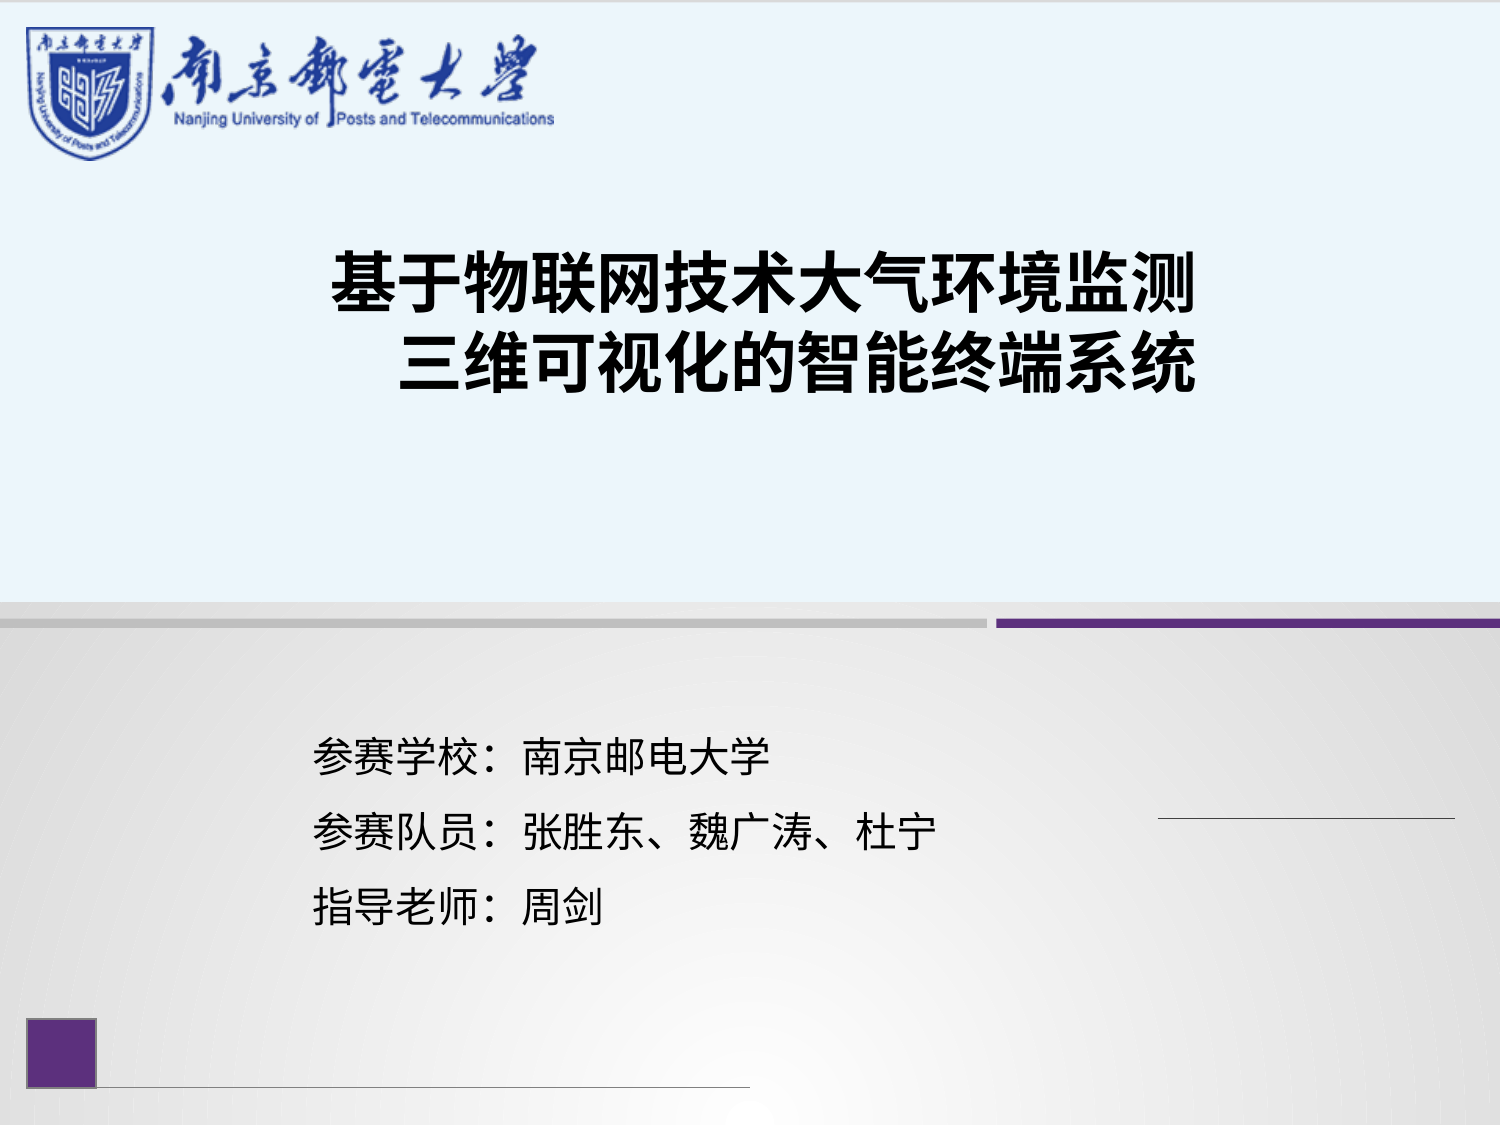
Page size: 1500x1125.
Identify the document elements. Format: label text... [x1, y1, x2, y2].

text_box [26, 1018, 97, 1087]
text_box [0, 618, 1500, 628]
picture [26, 27, 554, 161]
text_box [0, 1, 1500, 603]
text_box 参赛学校：南京邮电大学 参赛队员：张胜东、魏广涛、杜宁 指导老师：周剑 [297, 698, 1177, 939]
text_box 基于物联网技术大气环境监测 三维可视化的智能终端系统 [261, 232, 1213, 408]
